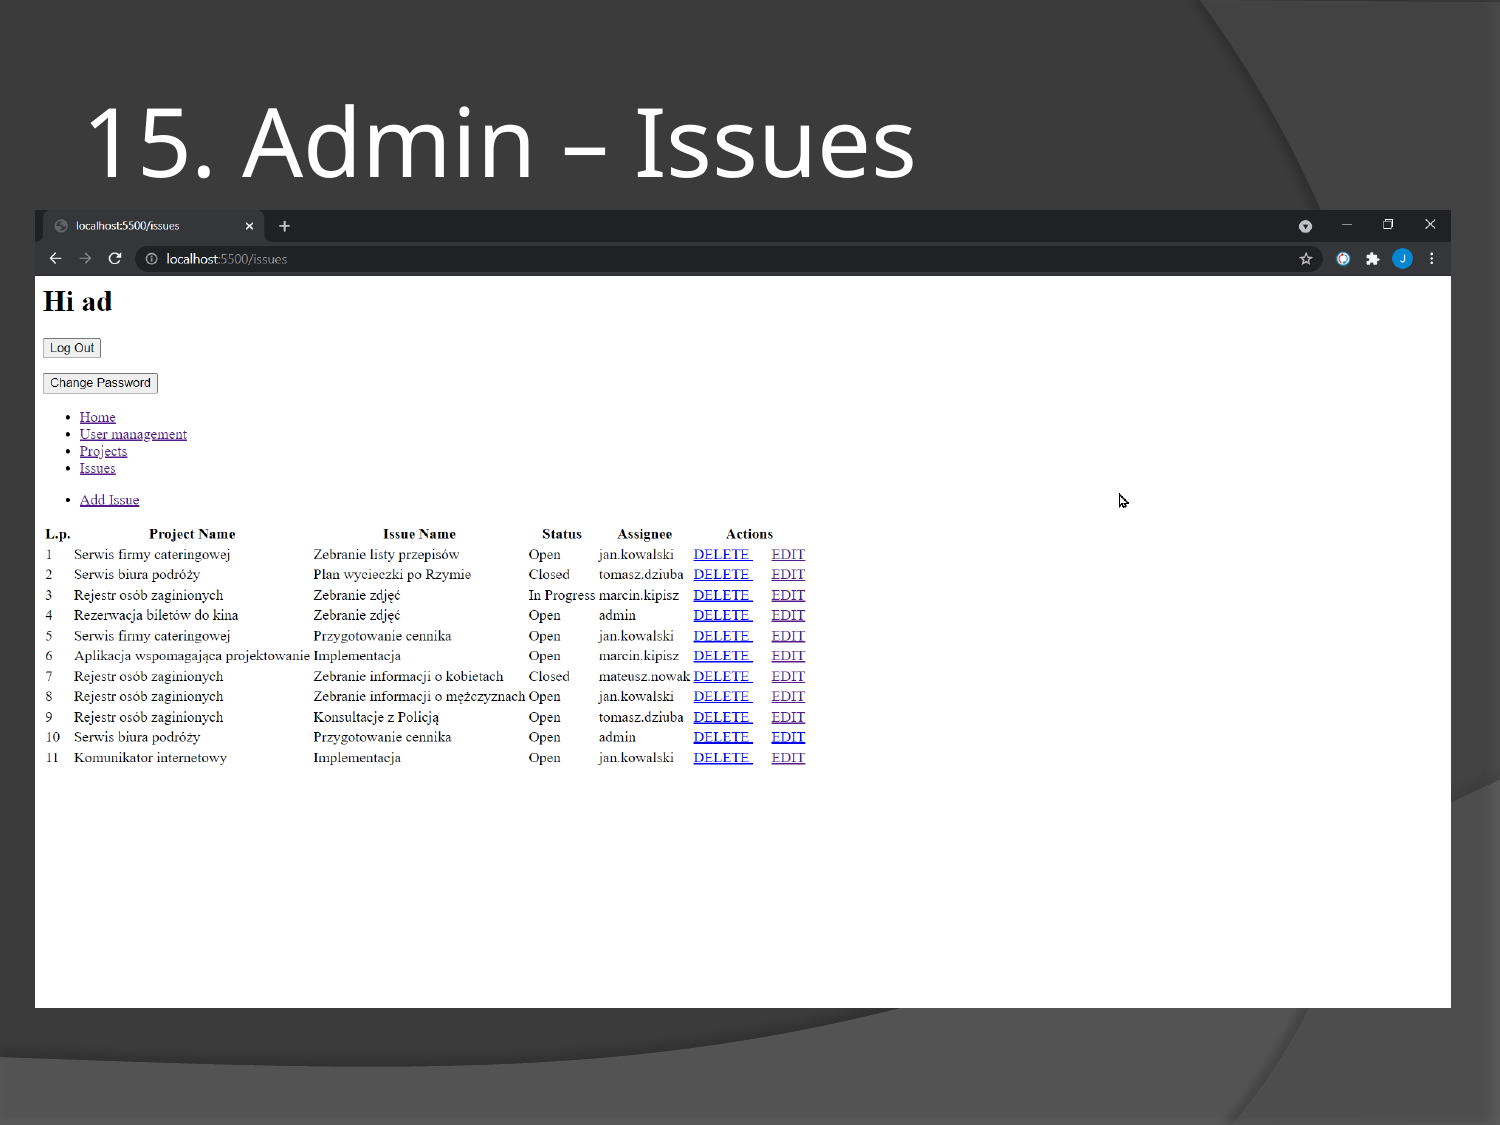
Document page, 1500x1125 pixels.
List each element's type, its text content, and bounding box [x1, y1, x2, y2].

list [34, 210, 1451, 1008]
title 15. Admin – Issues [75, 45, 1300, 202]
